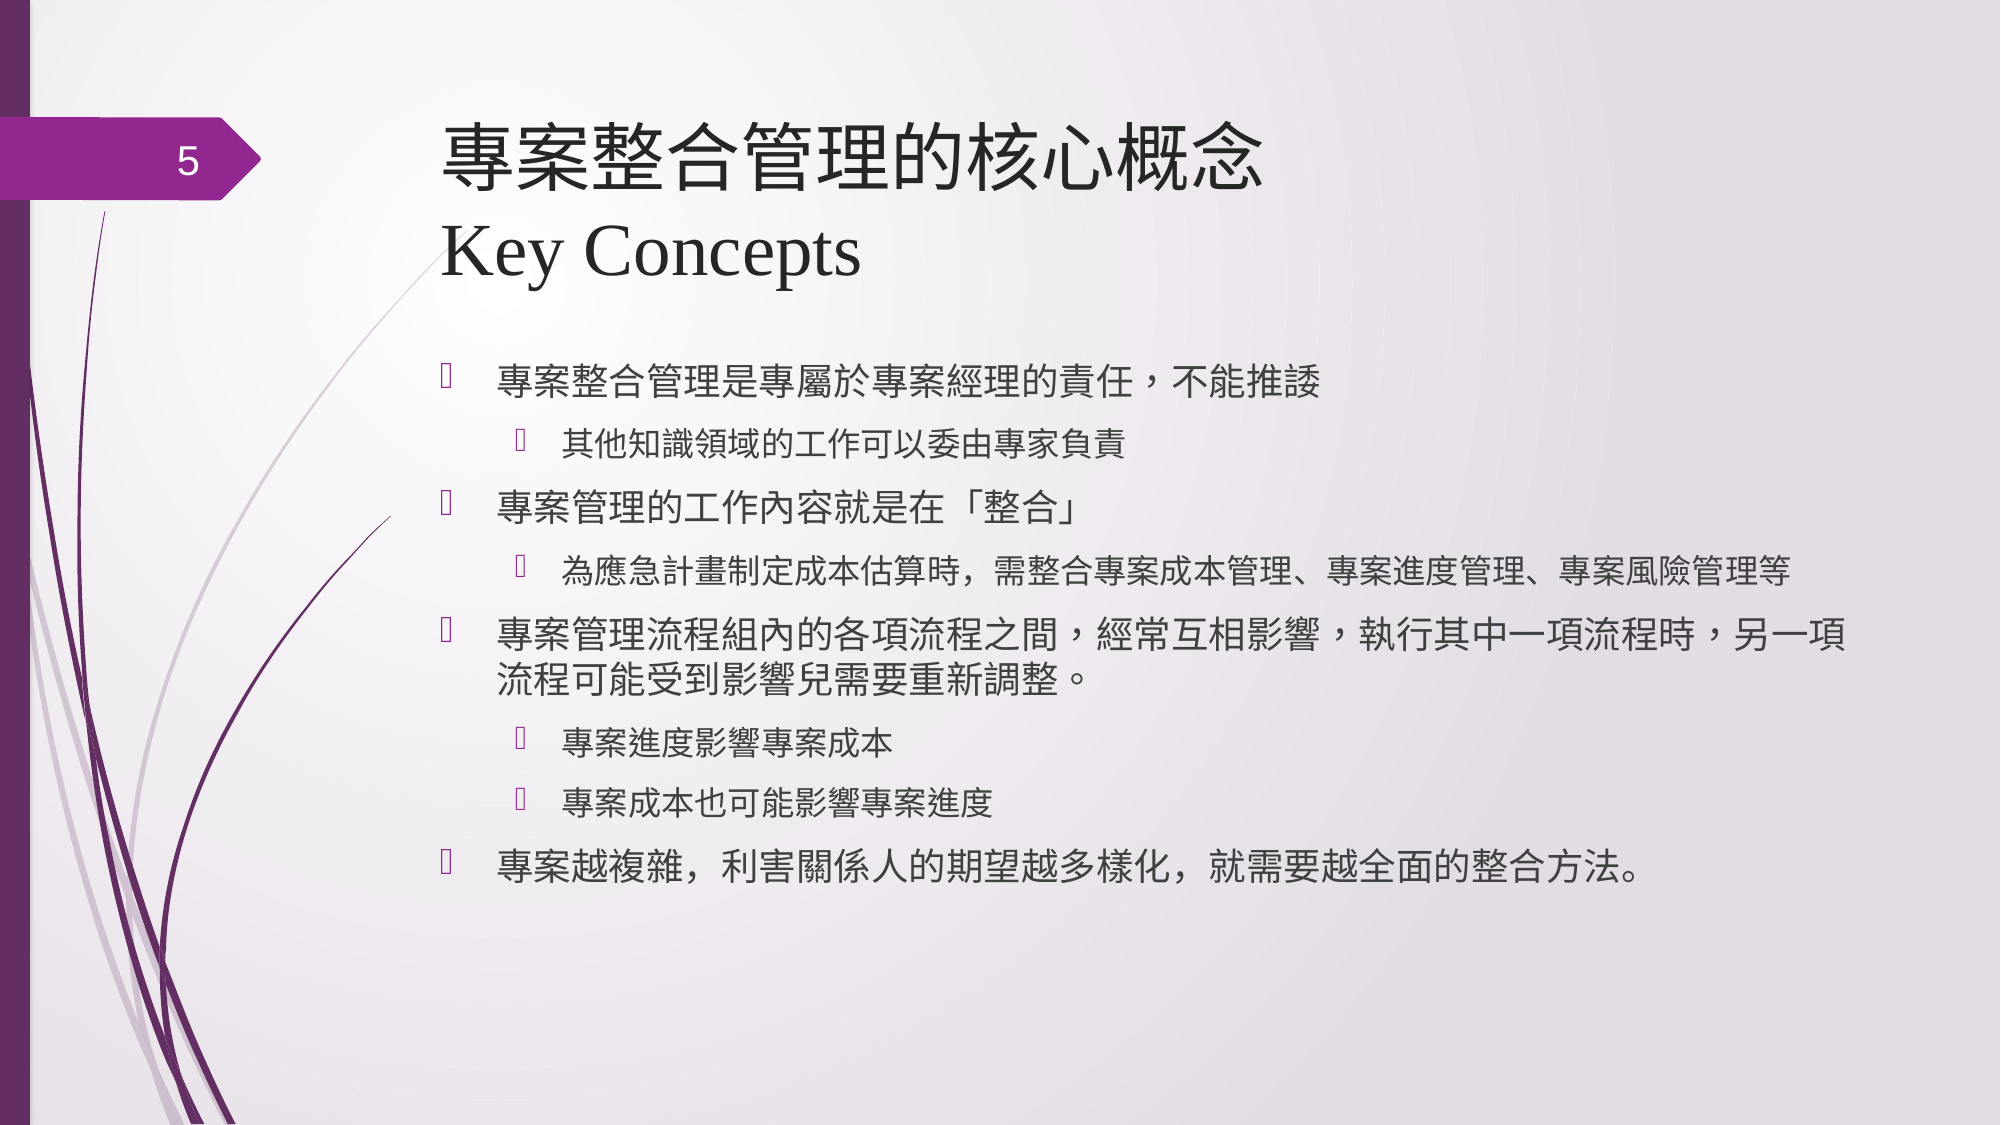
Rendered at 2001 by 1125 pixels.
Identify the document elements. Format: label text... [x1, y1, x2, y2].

list 專案整合管理是專屬於專案經理的責任，不能推諉 其他知識領域的工作可以委由專家負責 專案管理的工作內容就是在「整合」 為應急計畫制定成本估算時，需整合專案成本管理、專案進度管理、專案風險管理等 專案管理流程組內的各項流程之間，經常互相影響，執行其中一項流程時，另一項流程可能受到影響兒需要重新調整。 專案進度影響專案成本 專案成本也可能影響專案進度 專案越複雜，利害關係人的期望越多樣化，就需要越全面的整合方法。 [424, 350, 1888, 970]
slide_number 5 [87, 129, 216, 190]
title 專案整合管理的核心概念 Key Concepts [425, 102, 1888, 313]
